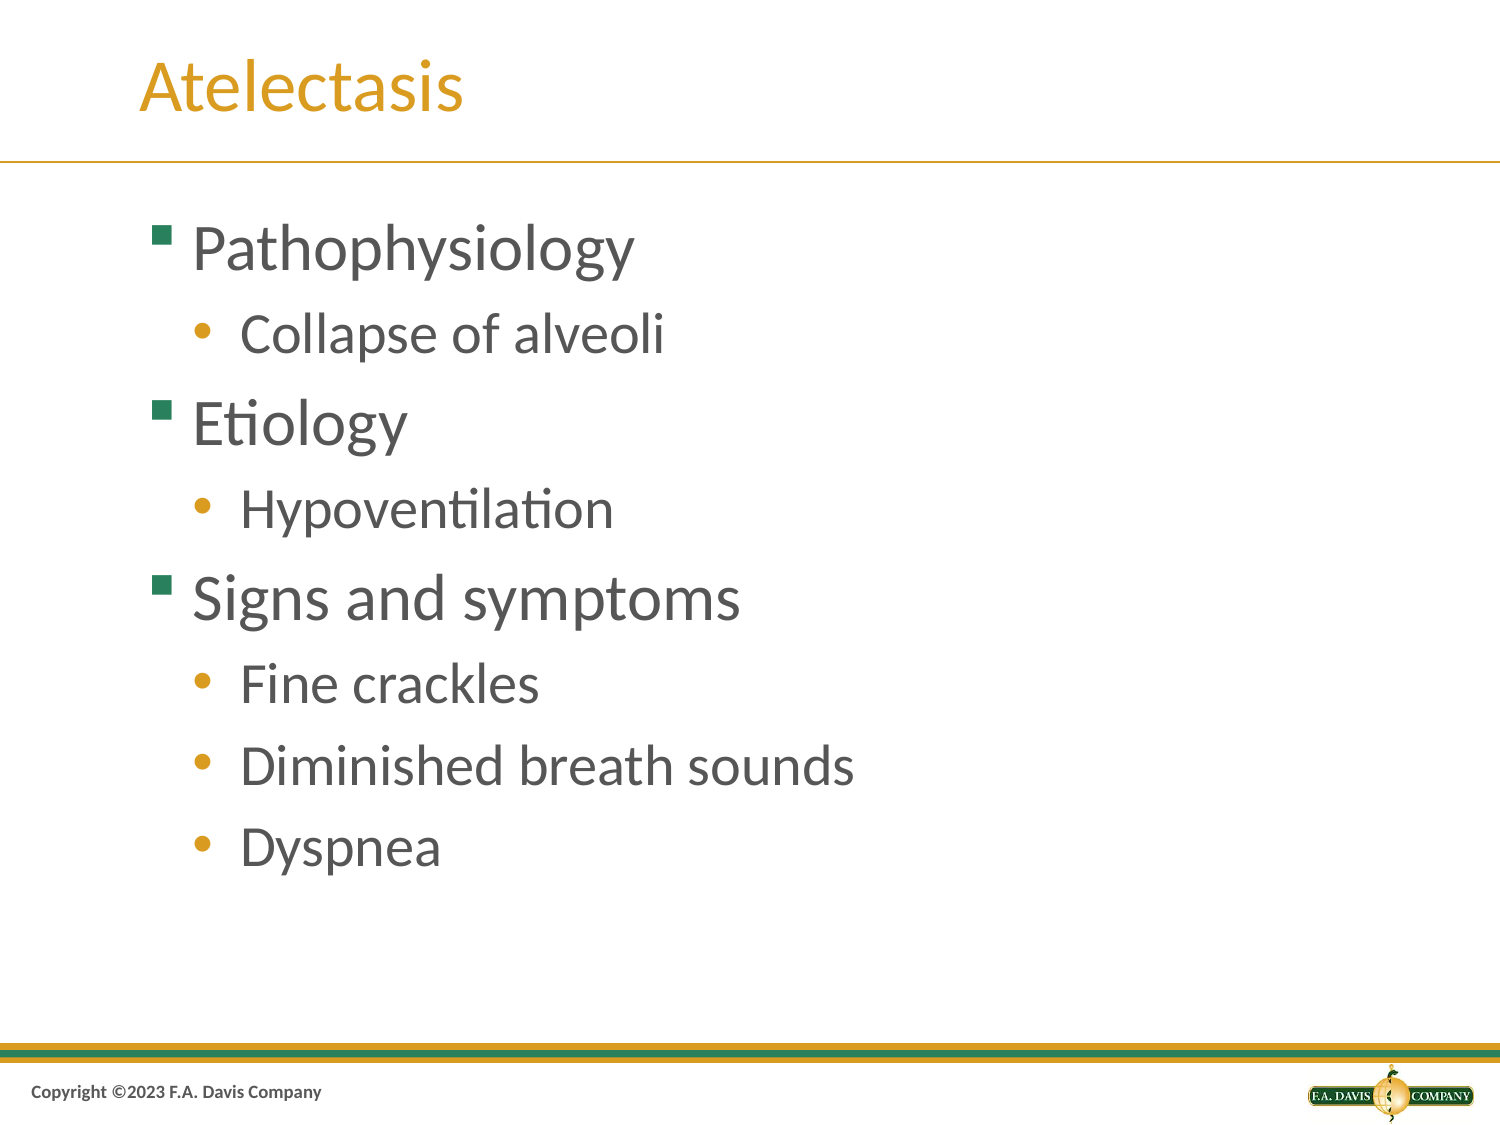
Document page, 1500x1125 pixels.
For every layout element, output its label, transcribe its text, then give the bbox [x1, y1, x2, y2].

picture [0, 1058, 1500, 1063]
picture [0, 1043, 1500, 1050]
title Atelectasis [124, 38, 1475, 136]
picture [1308, 1064, 1474, 1124]
list Pathophysiology Collapse of alveoli Etiology Hypoventilation Signs and symptoms Fine crackles Diminished breath sounds Dyspnea [75, 196, 1425, 1025]
